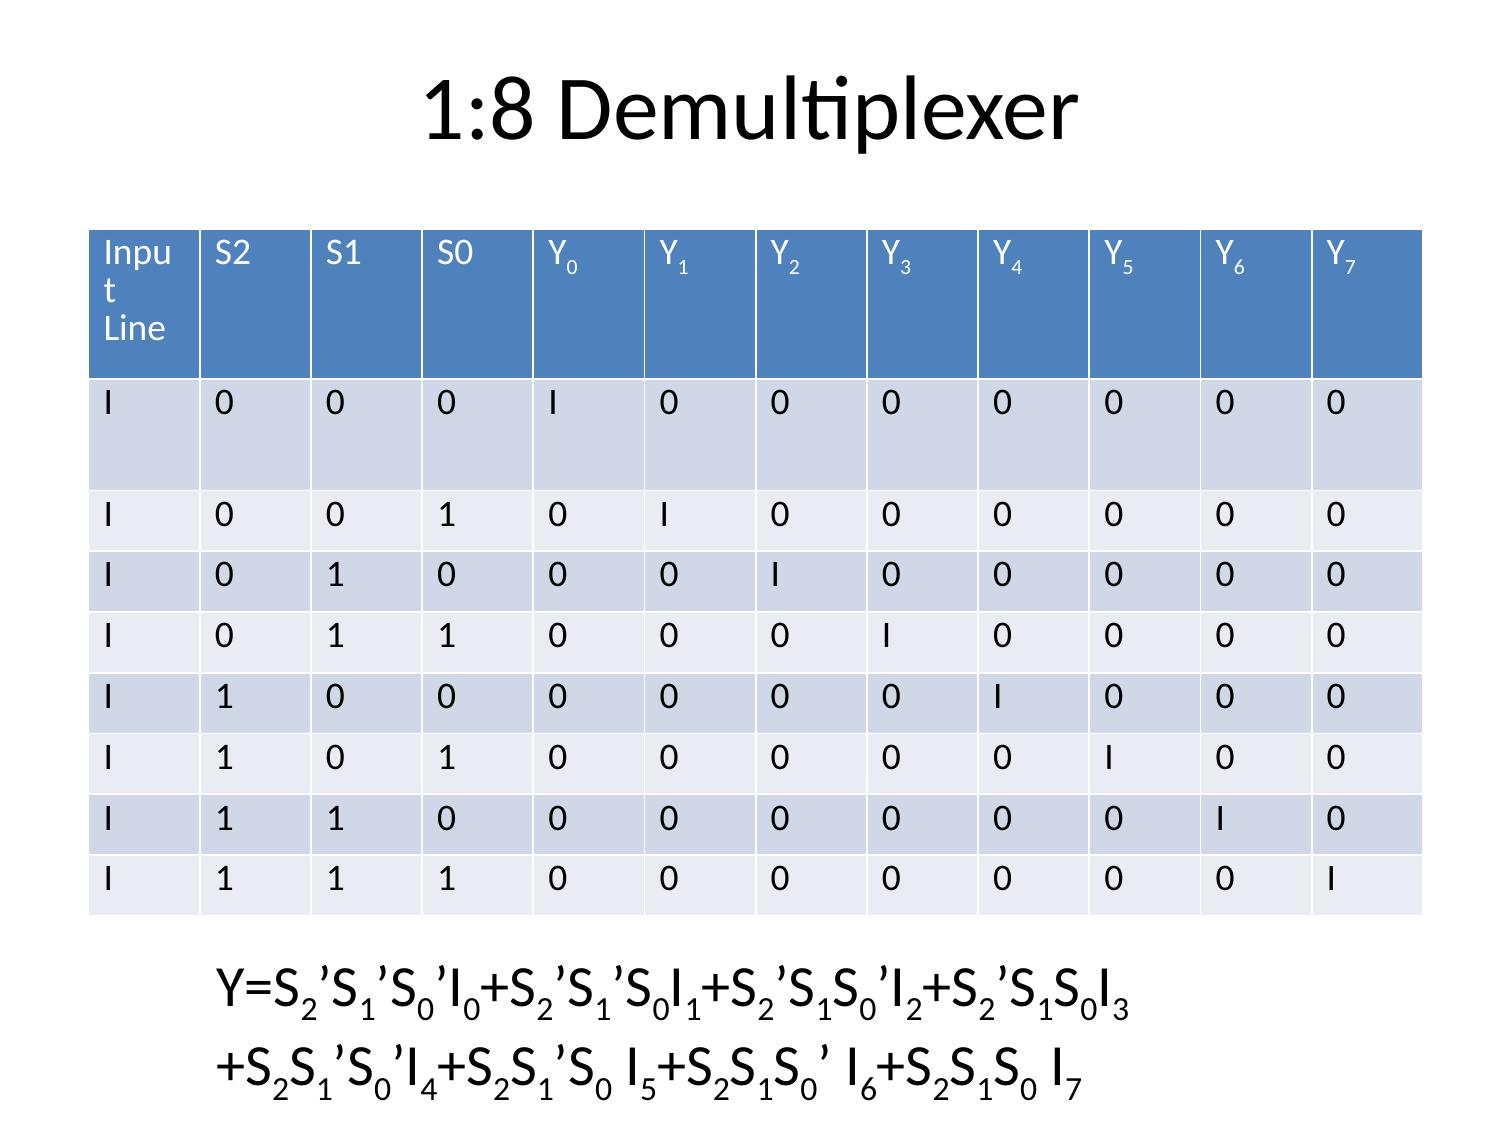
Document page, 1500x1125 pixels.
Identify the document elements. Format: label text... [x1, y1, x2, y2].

table_cell 0 [312, 380, 421, 490]
table_cell 0 [868, 856, 977, 915]
table_cell 0 [868, 795, 977, 854]
table_cell 0 [868, 734, 977, 793]
table_cell 0 [1201, 856, 1311, 915]
table_header Y4 [979, 230, 1088, 378]
table_cell 0 [757, 491, 866, 550]
table_cell 0 [534, 734, 644, 793]
table_cell 1 [312, 856, 421, 915]
table_header S2 [201, 230, 310, 378]
table_cell 0 [1201, 734, 1311, 793]
table_cell I [1201, 795, 1311, 854]
table_cell 0 [1090, 674, 1200, 733]
table_cell 0 [1090, 380, 1200, 490]
table_cell 0 [868, 380, 977, 490]
table_cell 0 [1201, 552, 1311, 611]
table_cell 0 [645, 380, 755, 490]
table_cell 0 [201, 552, 310, 611]
table_cell 1 [201, 856, 310, 915]
table_cell 0 [534, 795, 644, 854]
table_cell I [89, 674, 199, 733]
table_cell 0 [979, 552, 1088, 611]
table_cell 0 [979, 613, 1088, 672]
table_cell 0 [1201, 491, 1311, 550]
table_cell 1 [423, 734, 532, 793]
table_cell 0 [645, 613, 755, 672]
table_cell 0 [312, 491, 421, 550]
table_cell 0 [757, 856, 866, 915]
table_cell 0 [1090, 795, 1200, 854]
table_cell 0 [534, 552, 644, 611]
table_cell I [89, 734, 199, 793]
table_cell I [979, 674, 1088, 733]
table_cell I [89, 613, 199, 672]
table_cell 0 [312, 734, 421, 793]
table_cell I [534, 380, 644, 490]
table_cell 0 [868, 674, 977, 733]
table_cell 0 [201, 491, 310, 550]
table_header S1 [312, 230, 421, 378]
table_cell 0 [201, 613, 310, 672]
table_cell 0 [1090, 491, 1200, 550]
table_cell 0 [979, 795, 1088, 854]
table_cell 0 [645, 734, 755, 793]
table_header Y0 [534, 230, 644, 378]
table_cell I [89, 491, 199, 550]
table_header Y5 [1090, 230, 1200, 378]
table_cell I [645, 491, 755, 550]
table_cell 0 [645, 674, 755, 733]
table_cell 1 [312, 613, 421, 672]
table_header Y7 [1313, 230, 1422, 378]
table_header Y2 [757, 230, 866, 378]
table_cell 0 [1090, 613, 1200, 672]
table_cell 1 [312, 552, 421, 611]
table_cell I [757, 552, 866, 611]
table_cell 0 [423, 380, 532, 490]
text_box Y=S2’S1’S0’I0+S2’S1’S0I1+S2’S1S0’I2+S2’S1S0I3 +S2S1’S0’I4+S2S1’S0 I5+S2S1S0’ I6+S2S1S0 I7 [201, 940, 1324, 1115]
table_cell 0 [423, 674, 532, 733]
table_cell I [1090, 734, 1200, 793]
table_cell 0 [534, 491, 644, 550]
table_cell 0 [757, 795, 866, 854]
table_cell 0 [423, 552, 532, 611]
table_cell 0 [868, 552, 977, 611]
table_cell I [89, 380, 199, 490]
table_cell 0 [979, 734, 1088, 793]
table_cell 0 [757, 380, 866, 490]
table_cell 0 [1201, 380, 1311, 490]
table_cell 0 [757, 734, 866, 793]
table_cell 0 [1201, 613, 1311, 672]
table_cell I [89, 856, 199, 915]
table_cell 0 [423, 795, 532, 854]
table_header Y6 [1201, 230, 1311, 378]
table_header Y1 [645, 230, 755, 378]
table_cell 1 [201, 795, 310, 854]
table_cell 0 [1090, 552, 1200, 611]
table_cell 1 [201, 674, 310, 733]
table_cell 0 [534, 674, 644, 733]
table_cell 1 [423, 613, 532, 672]
table_cell 0 [645, 795, 755, 854]
table_cell 1 [423, 856, 532, 915]
table_cell 1 [312, 795, 421, 854]
table_cell I [89, 552, 199, 611]
table_cell 0 [1201, 674, 1311, 733]
table_cell 0 [645, 856, 755, 915]
table_cell 0 [1313, 380, 1422, 490]
table_cell 0 [1313, 552, 1422, 611]
table_cell 0 [979, 380, 1088, 490]
table_header Input Line [89, 230, 199, 378]
table_cell 0 [979, 491, 1088, 550]
table_cell I [868, 613, 977, 672]
table_cell 0 [534, 856, 644, 915]
table_cell 0 [312, 674, 421, 733]
title 1:8 Demultiplexer [75, 8, 1425, 197]
table_cell 0 [868, 491, 977, 550]
table_cell 1 [423, 491, 532, 550]
table_cell 1 [201, 734, 310, 793]
table_cell 0 [1313, 613, 1422, 672]
table_cell 0 [645, 552, 755, 611]
table_cell I [1313, 856, 1422, 915]
table_cell 0 [1313, 674, 1422, 733]
table_cell 0 [757, 674, 866, 733]
table_cell 0 [1313, 795, 1422, 854]
table_header Y3 [868, 230, 977, 378]
table_cell 0 [1090, 856, 1200, 915]
table_cell 0 [757, 613, 866, 672]
table_cell I [89, 795, 199, 854]
table_cell 0 [1313, 734, 1422, 793]
table_cell 0 [534, 613, 644, 672]
table_cell 0 [201, 380, 310, 490]
table_cell 0 [979, 856, 1088, 915]
table_header S0 [423, 230, 532, 378]
table_cell 0 [1313, 491, 1422, 550]
